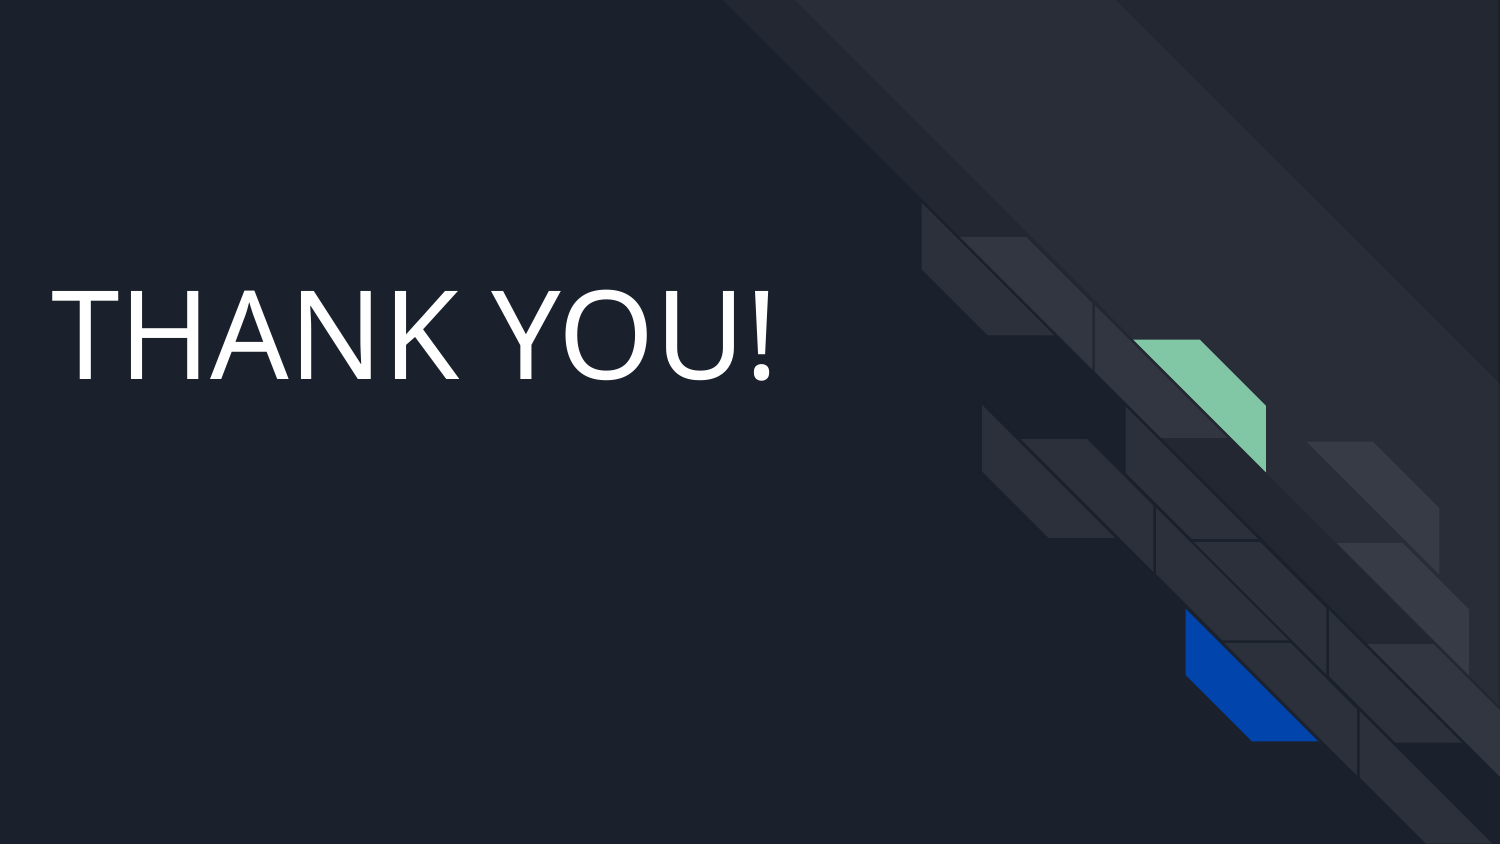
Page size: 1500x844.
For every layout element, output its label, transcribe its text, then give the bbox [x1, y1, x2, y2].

title THANK YOU! [36, 240, 922, 422]
